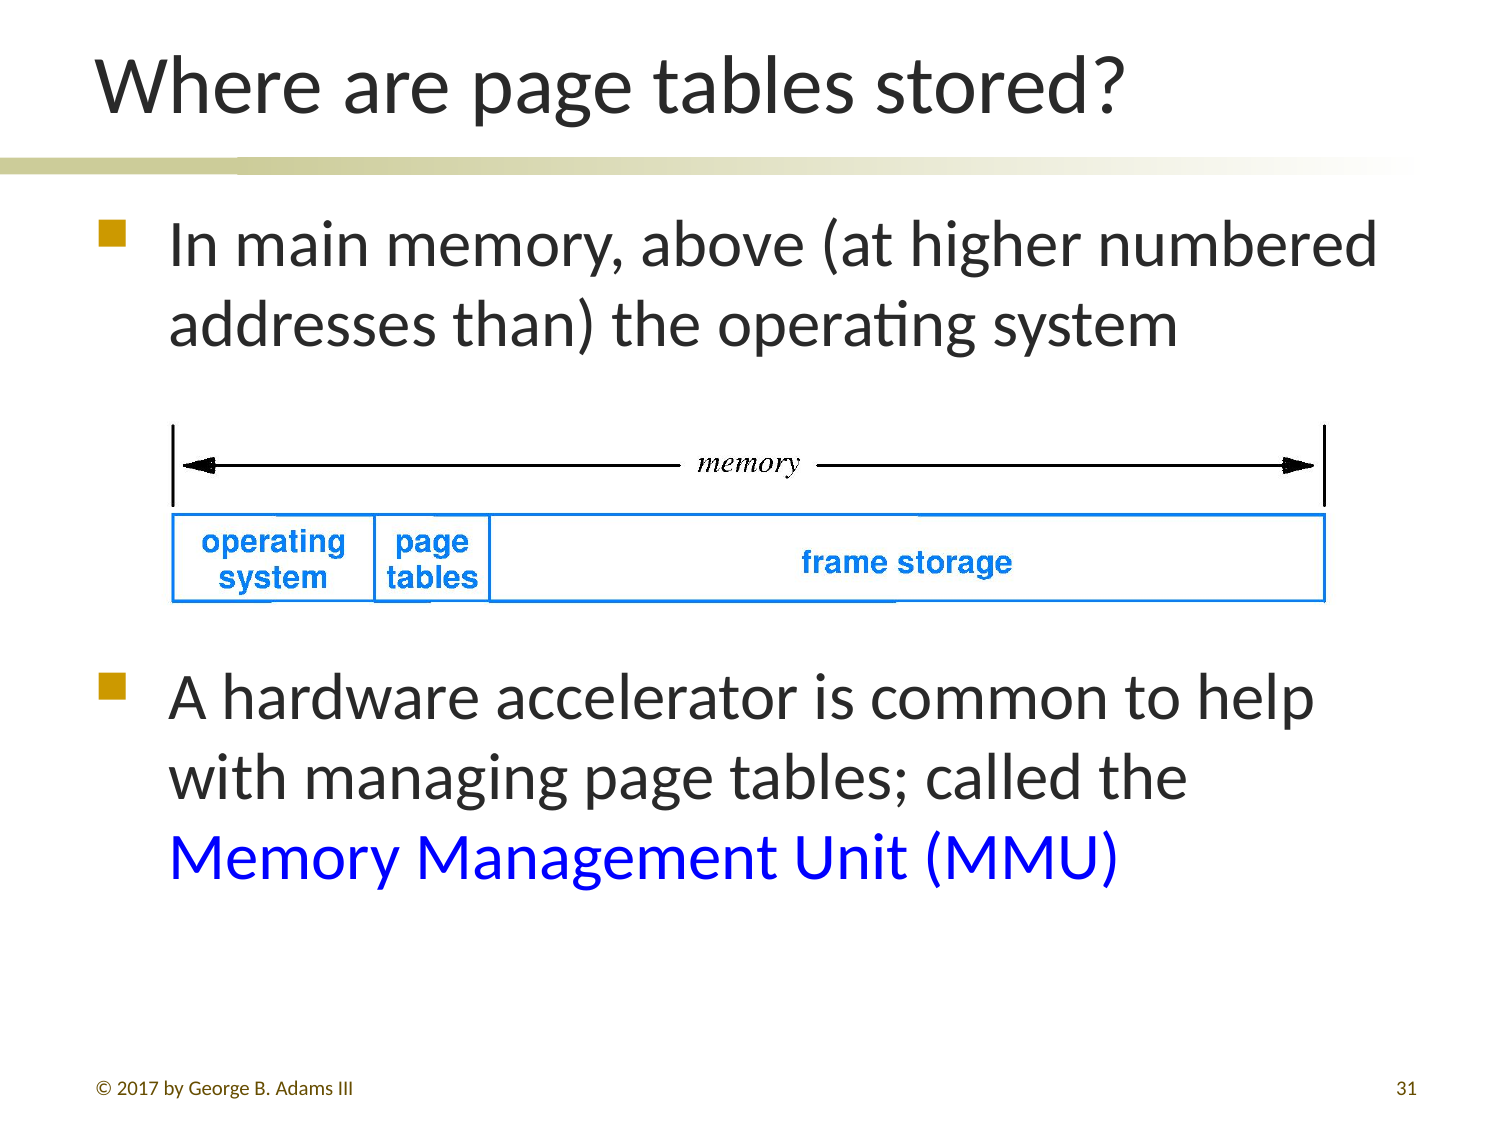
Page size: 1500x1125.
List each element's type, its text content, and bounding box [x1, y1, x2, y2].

slide_number © 2017 by George B. Adams III [79, 1067, 406, 1099]
list In main memory, above (at higher numbered addresses than) the operating system A hardware accelerator is common to help with managing page tables; called the Memory Management Unit (MMU) [79, 192, 1452, 407]
list In main memory, above (at higher numbered addresses than) the operating system A hardware accelerator is common to help with managing page tables; called the Memory Management Unit (MMU) [79, 636, 1452, 1000]
picture [0, 408, 1497, 628]
slide_number 31 [1119, 1067, 1433, 1099]
title Where are page tables stored? [79, 15, 1432, 139]
